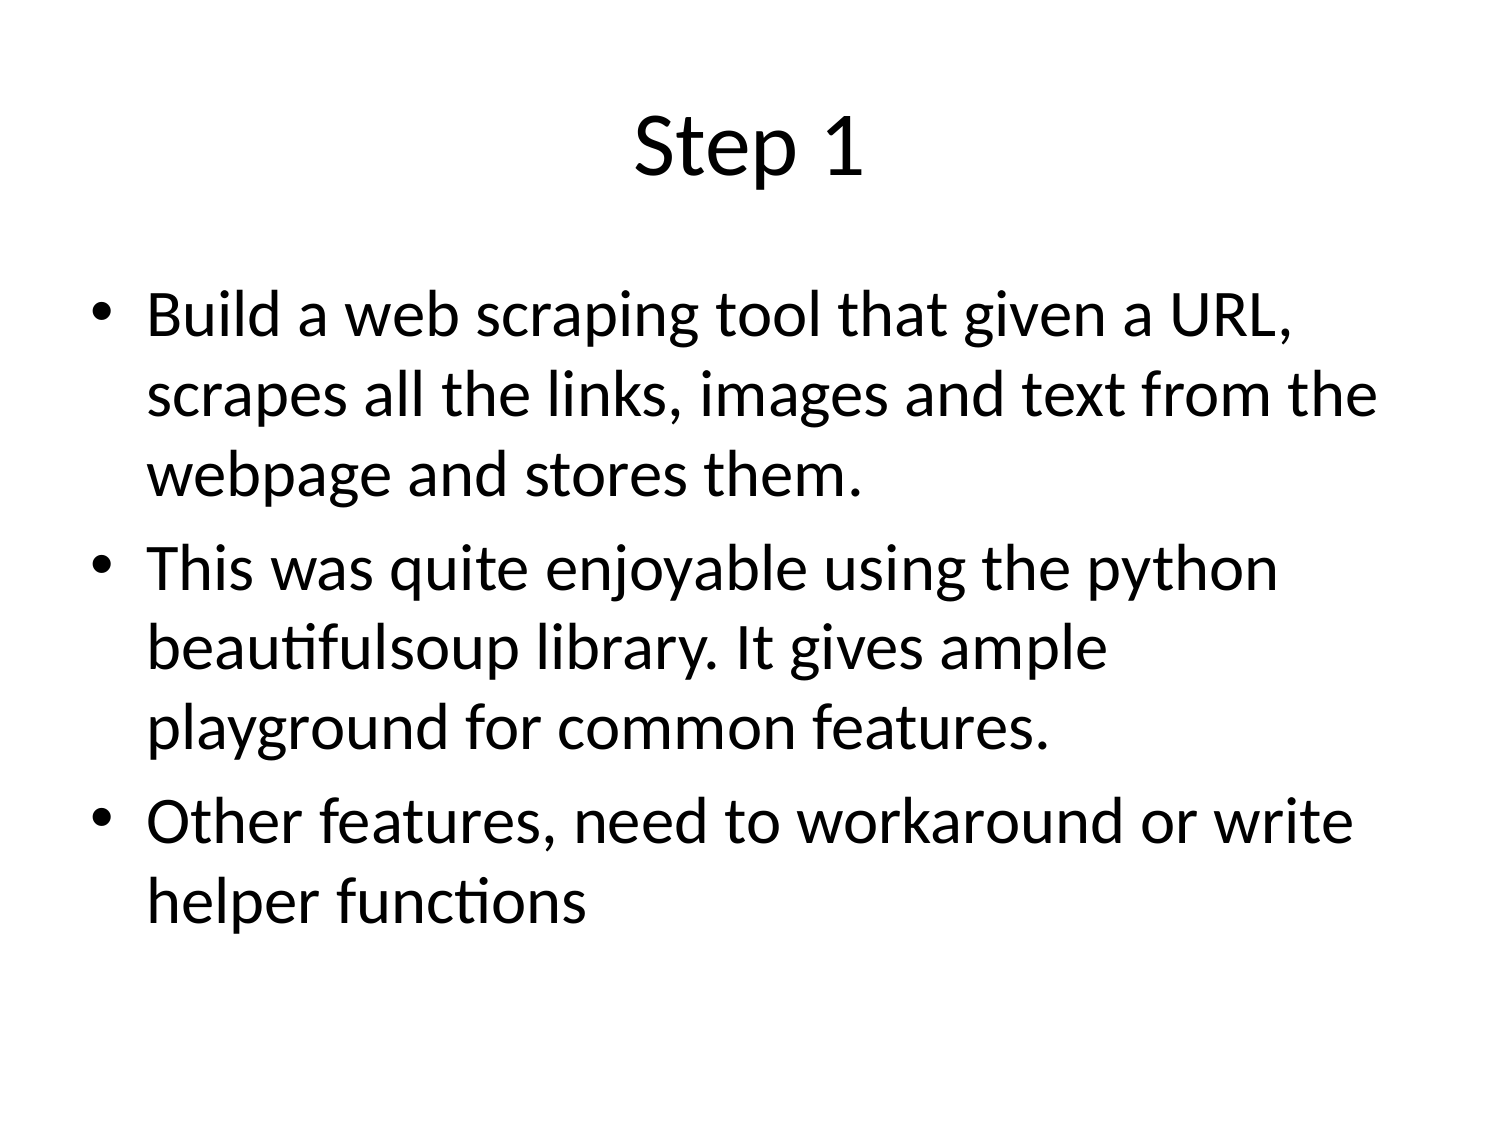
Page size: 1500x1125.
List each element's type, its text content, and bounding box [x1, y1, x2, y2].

list Build a web scraping tool that given a URL, scrapes all the links, images and text from the webpage and stores them. This was quite enjoyable using the python beautifulsoup library. It gives ample playground for common features. Other features, need to workaround or write helper functions [75, 262, 1425, 1005]
title Step 1 [75, 45, 1425, 233]
